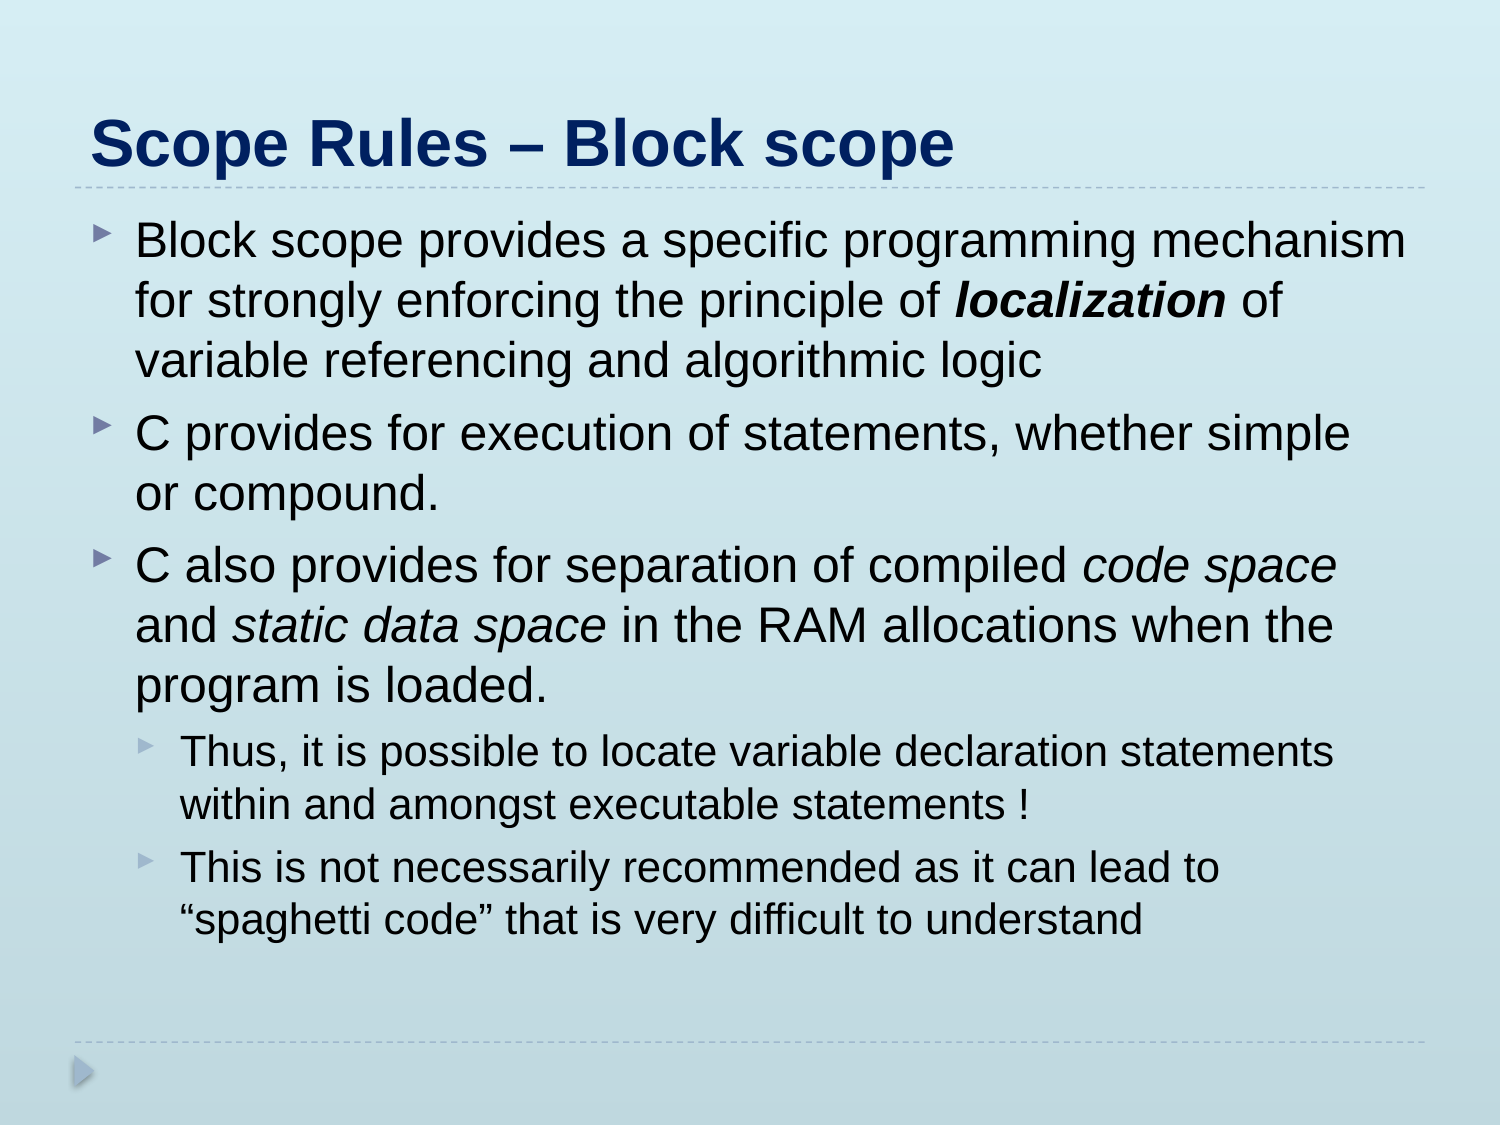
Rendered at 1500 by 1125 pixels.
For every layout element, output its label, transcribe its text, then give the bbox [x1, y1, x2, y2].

title Scope Rules – Block scope [75, 24, 1425, 188]
list Block scope provides a specific programming mechanism for strongly enforcing the principle of localization of variable referencing and algorithmic logic C provides for execution of statements, whether simple or compound. C also provides for separation of compiled code space and static data space in the RAM allocations when the program is loaded. Thus, it is possible to locate variable declaration statements within and amongst executable statements ! This is not necessarily recommended as it can lead to “spaghetti code” that is very difficult to understand [75, 200, 1425, 1010]
